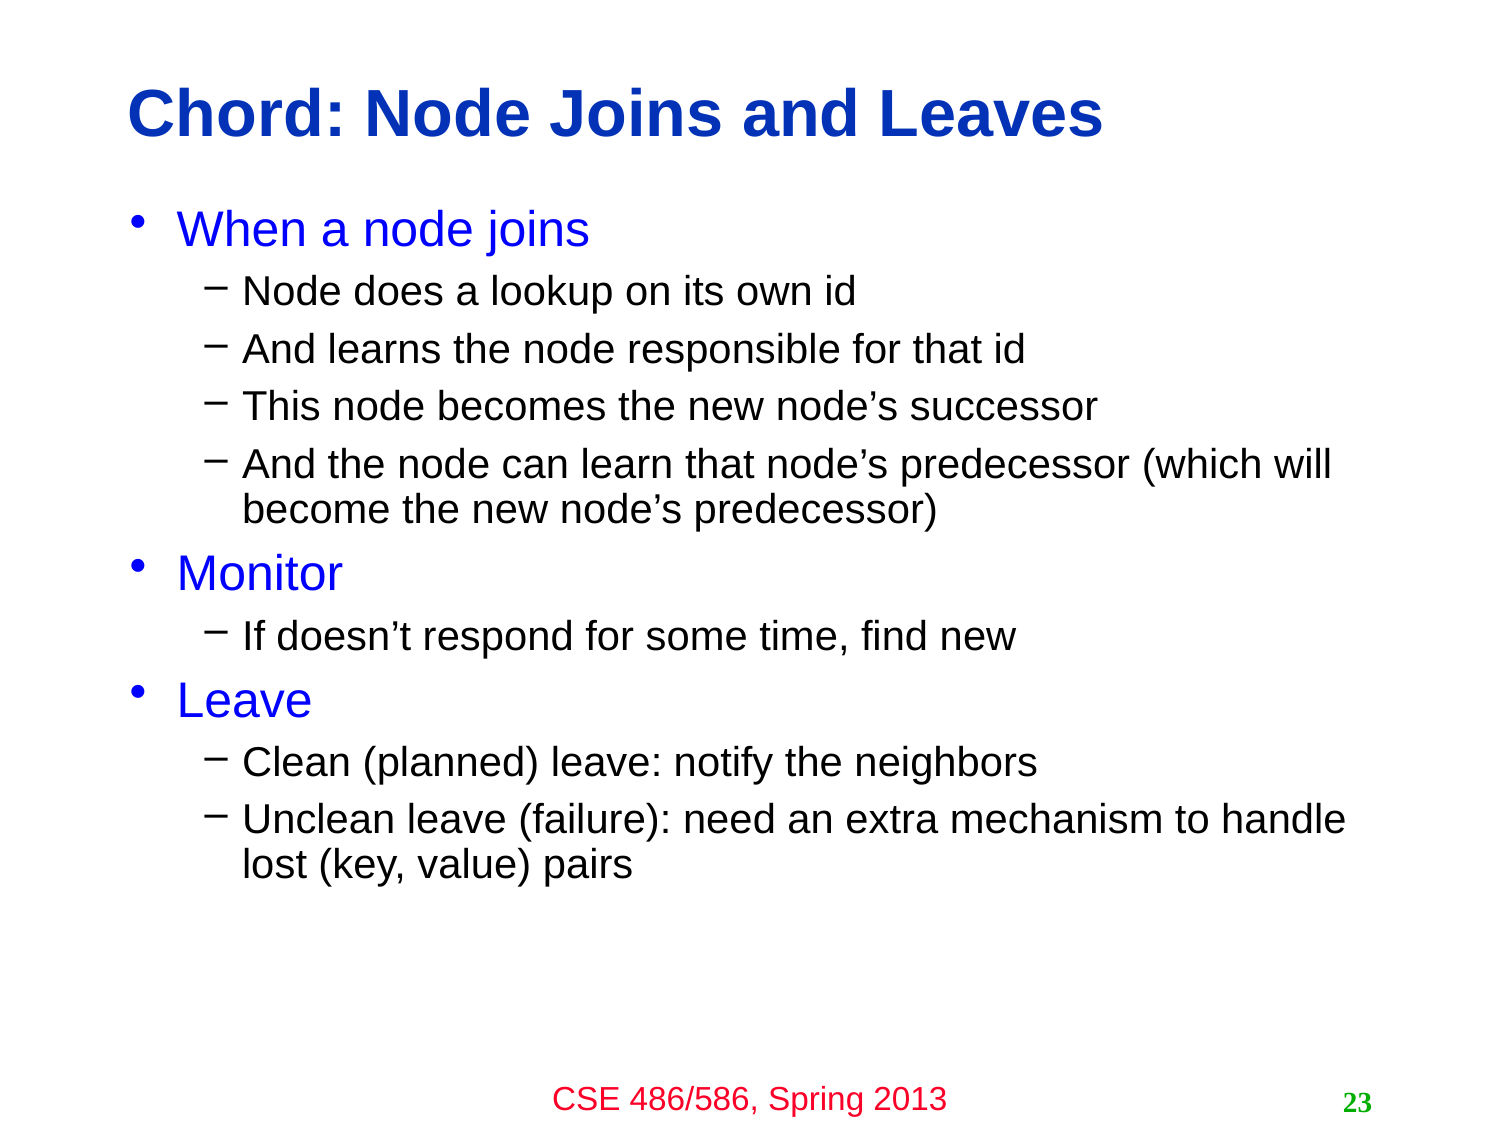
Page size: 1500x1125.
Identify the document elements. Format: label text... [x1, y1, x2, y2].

list When a node joins Node does a lookup on its own id And learns the node responsible for that id This node becomes the new node’s successor And the node can learn that node’s predecessor (which will become the new node’s predecessor) Monitor If doesn’t respond for some time, find new Leave Clean (planned) leave: notify the neighbors Unclean leave (failure): need an extra mechanism to handle lost (key, value) pairs [114, 195, 1376, 1005]
title Chord: Node Joins and Leaves [112, 53, 1310, 176]
slide_number 23 [1074, 1076, 1388, 1125]
